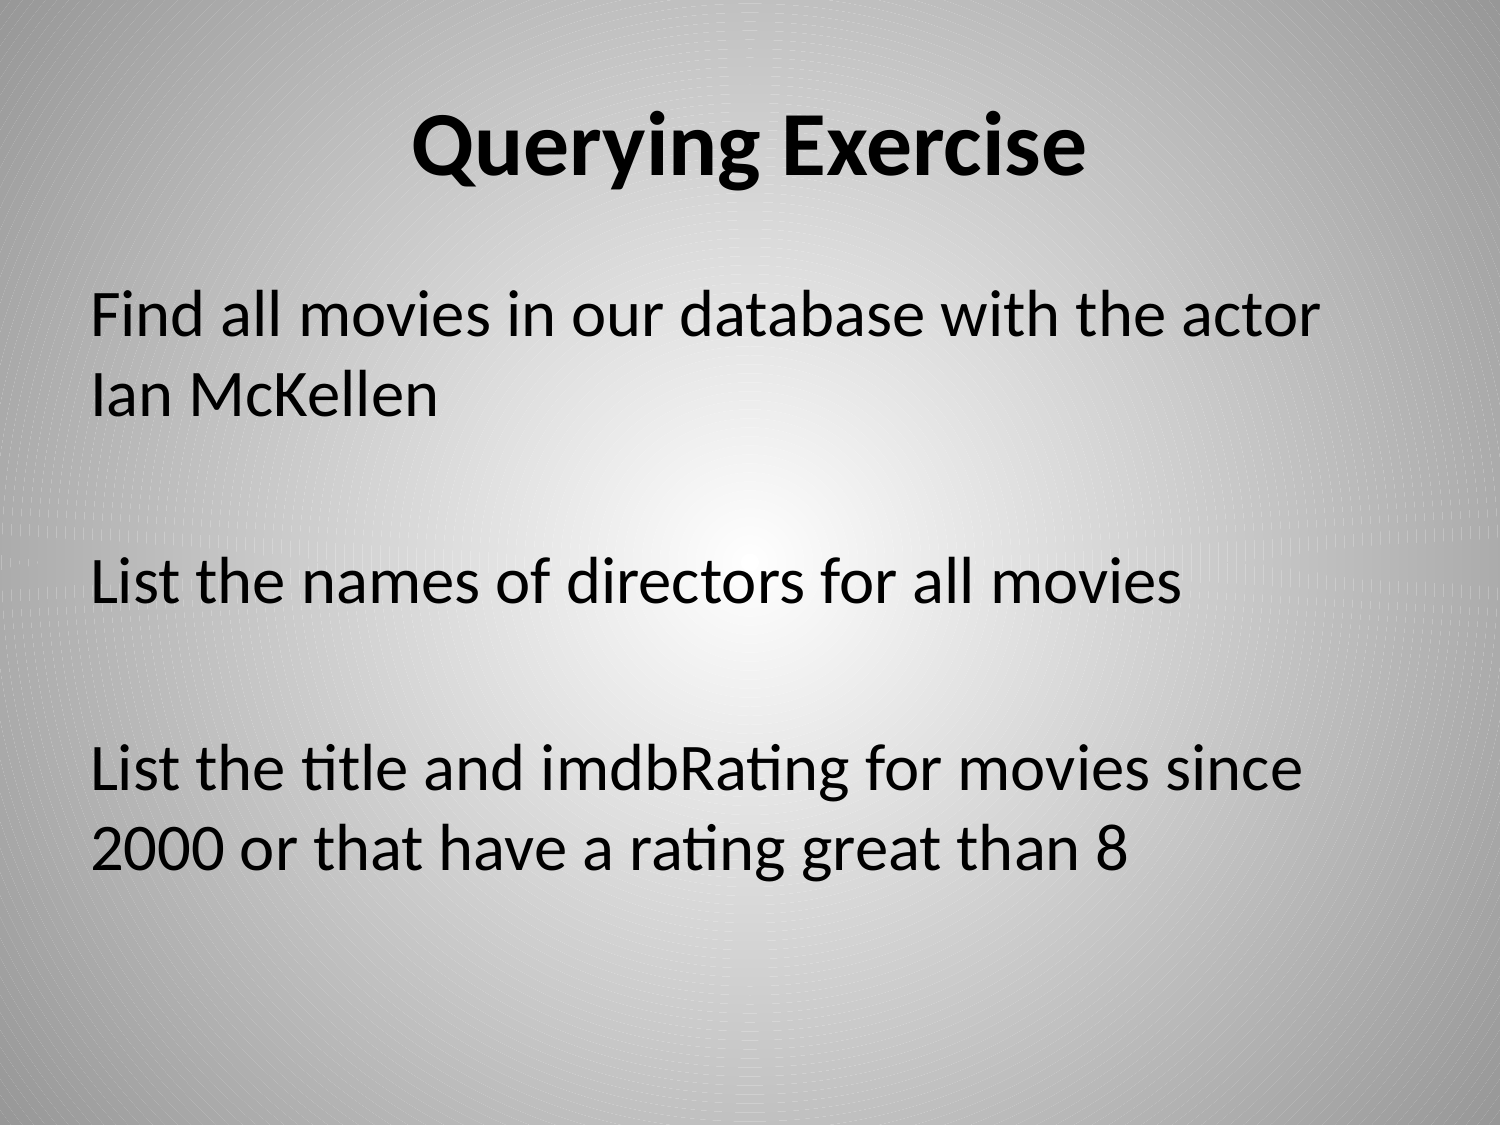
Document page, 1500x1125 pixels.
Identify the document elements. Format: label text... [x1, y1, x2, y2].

list Find all movies in our database with the actor Ian McKellen List the names of directors for all movies List the title and imdbRating for movies since 2000 or that have a rating great than 8 [75, 262, 1425, 1005]
title Querying Exercise [75, 45, 1425, 233]
